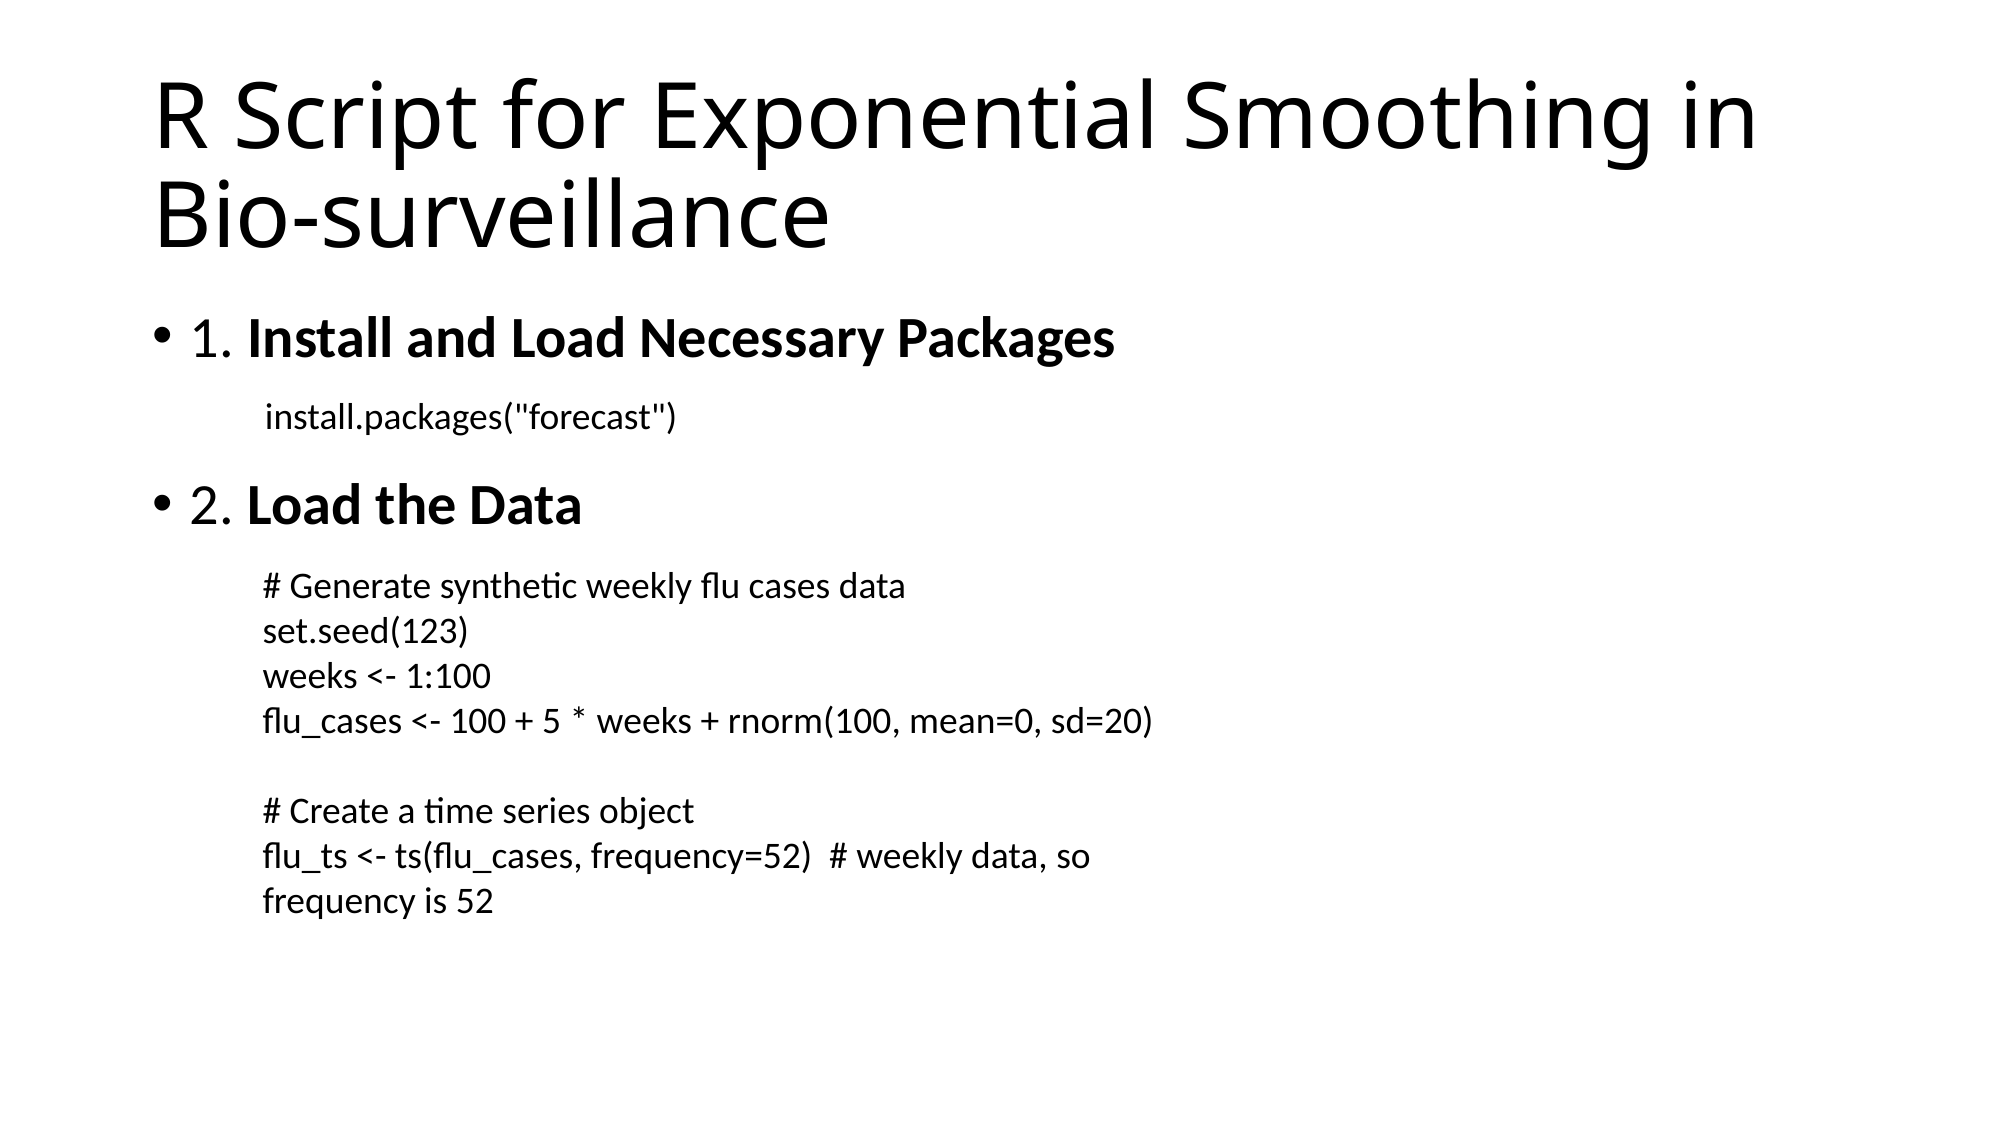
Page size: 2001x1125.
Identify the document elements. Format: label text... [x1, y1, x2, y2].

text_box # Generate synthetic weekly flu cases data set.seed(123) weeks <- 1:100 flu_cases <- 100 + 5 * weeks + rnorm(100, mean=0, sd=20) # Create a time series object flu_ts <- ts(flu_cases, frequency=52) # weekly data, so frequency is 52 [247, 553, 1248, 928]
title R Script for Exponential Smoothing in Bio-surveillance [137, 59, 1863, 278]
text_box install.packages("forecast") [250, 384, 693, 445]
list 1. Install and Load Necessary Packages 2. Load the Data [137, 299, 1863, 1014]
